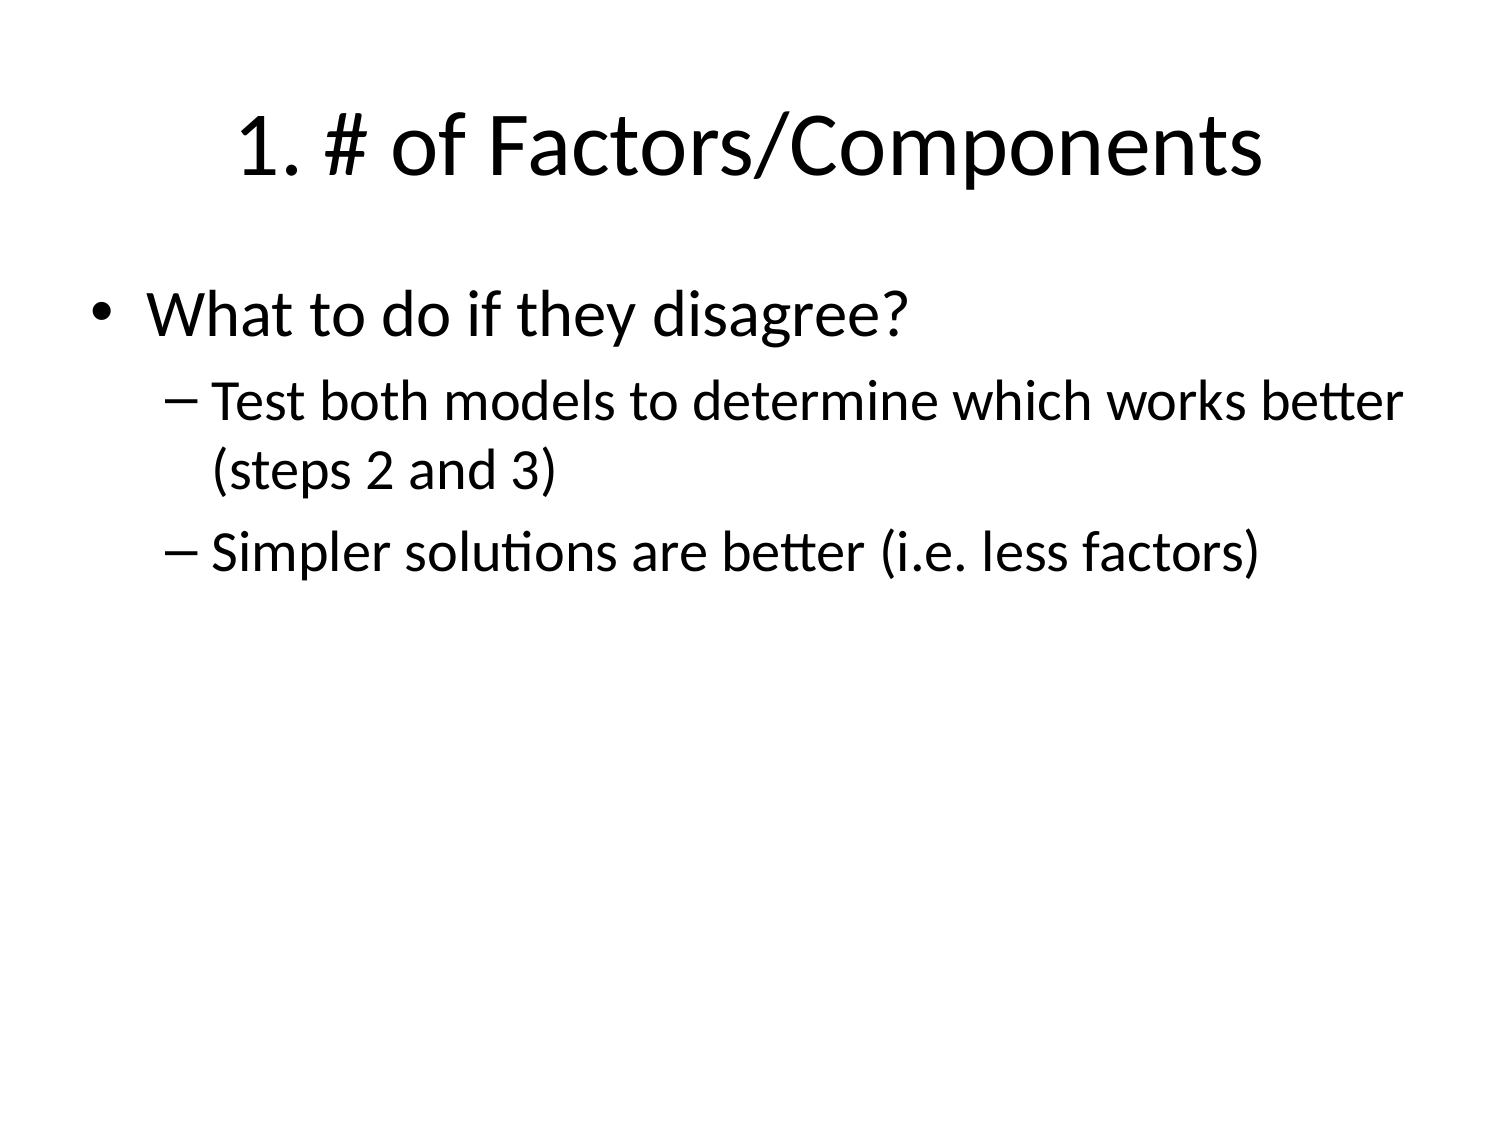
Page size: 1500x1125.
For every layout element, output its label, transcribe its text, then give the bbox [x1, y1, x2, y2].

title 1. # of Factors/Components [75, 45, 1425, 233]
list What to do if they disagree? Test both models to determine which works better (steps 2 and 3) Simpler solutions are better (i.e. less factors) [75, 262, 1425, 1005]
